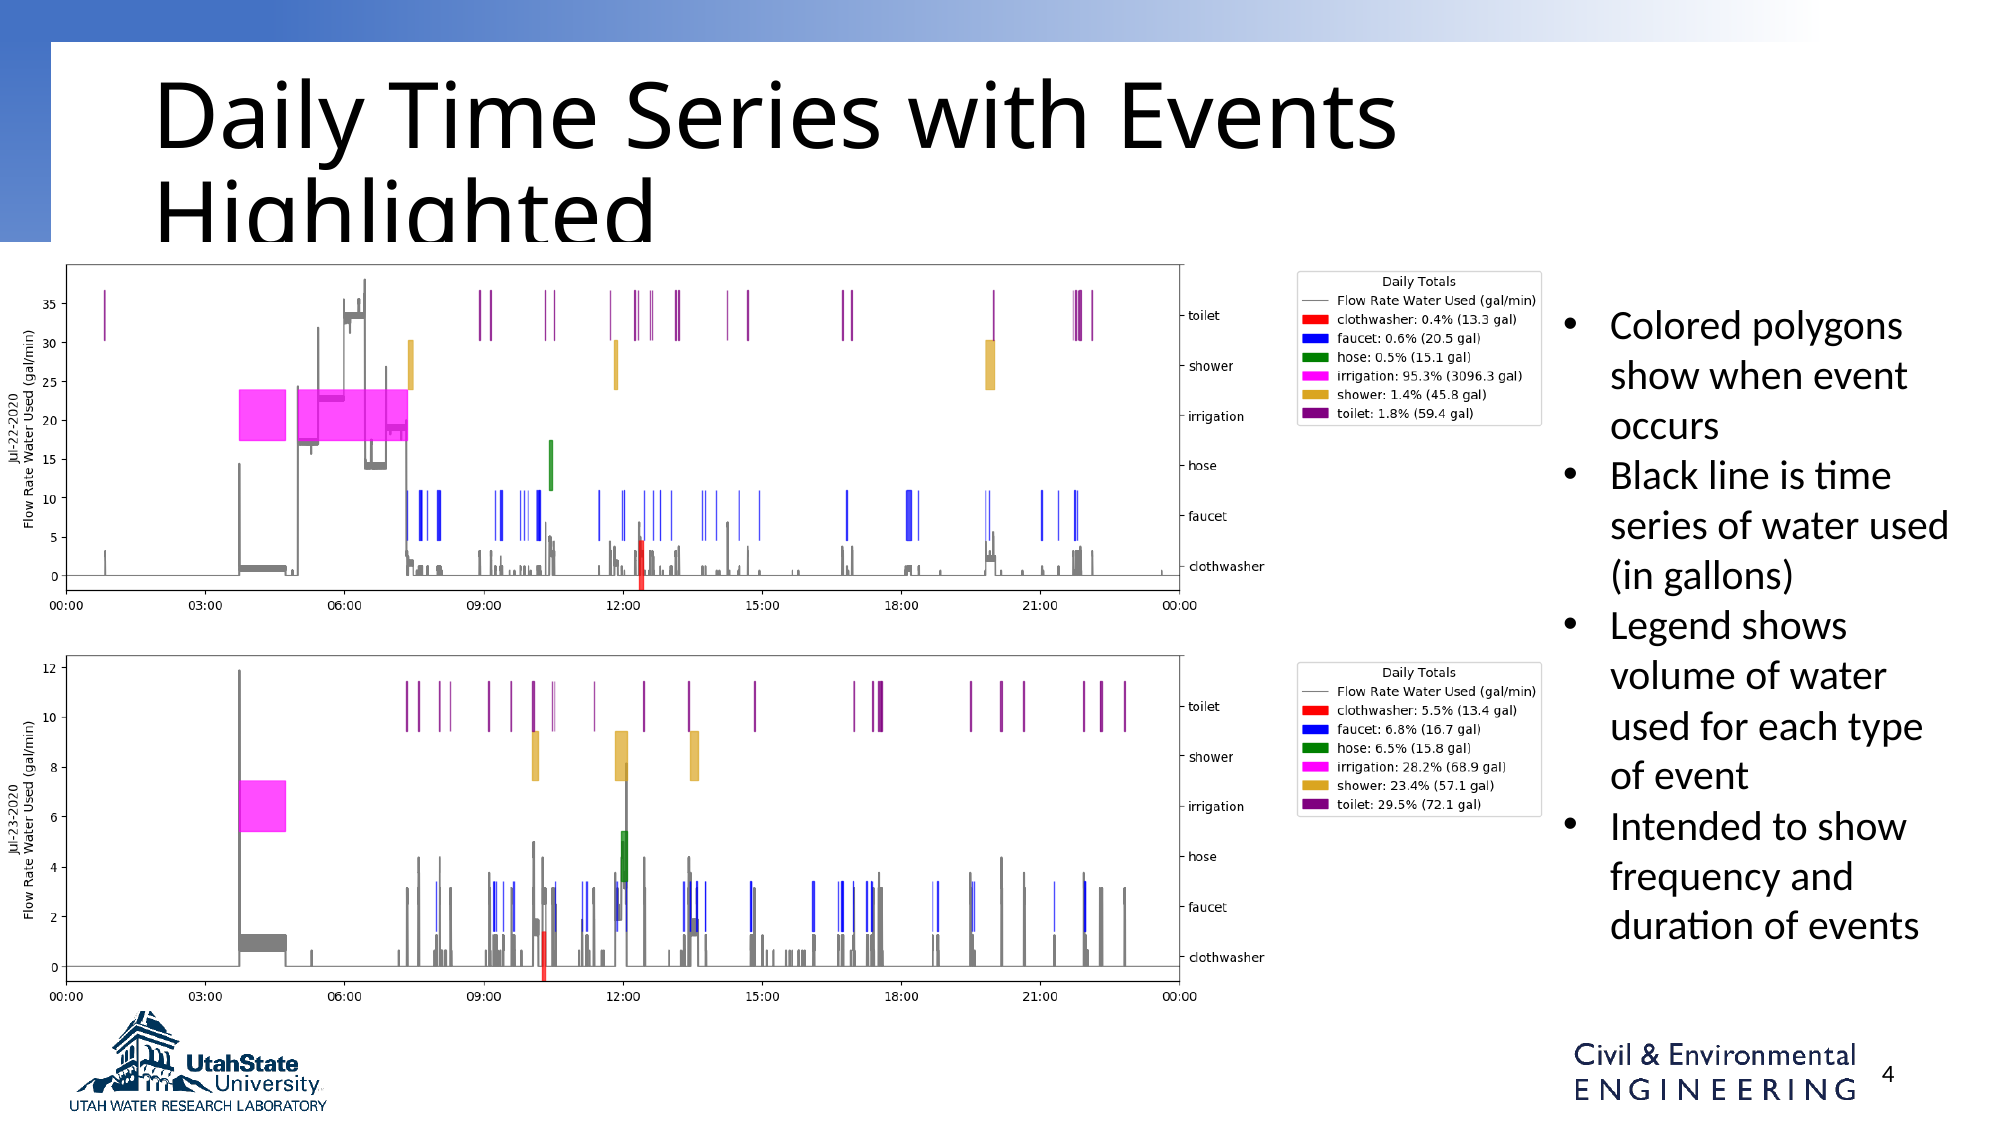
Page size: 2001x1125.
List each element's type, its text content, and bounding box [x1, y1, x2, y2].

picture [1571, 1033, 1855, 1112]
slide_number 4 [1867, 1042, 1950, 1103]
picture [61, 1011, 334, 1116]
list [0, 242, 1549, 1011]
text_box Colored polygons show when event occurs Black line is time series of water used (in gallons) Legend shows volume of water used for each type of event Intended to show frequency and duration of events [1549, 290, 1980, 956]
title Daily Time Series with Events Highlighted [137, 59, 1863, 278]
